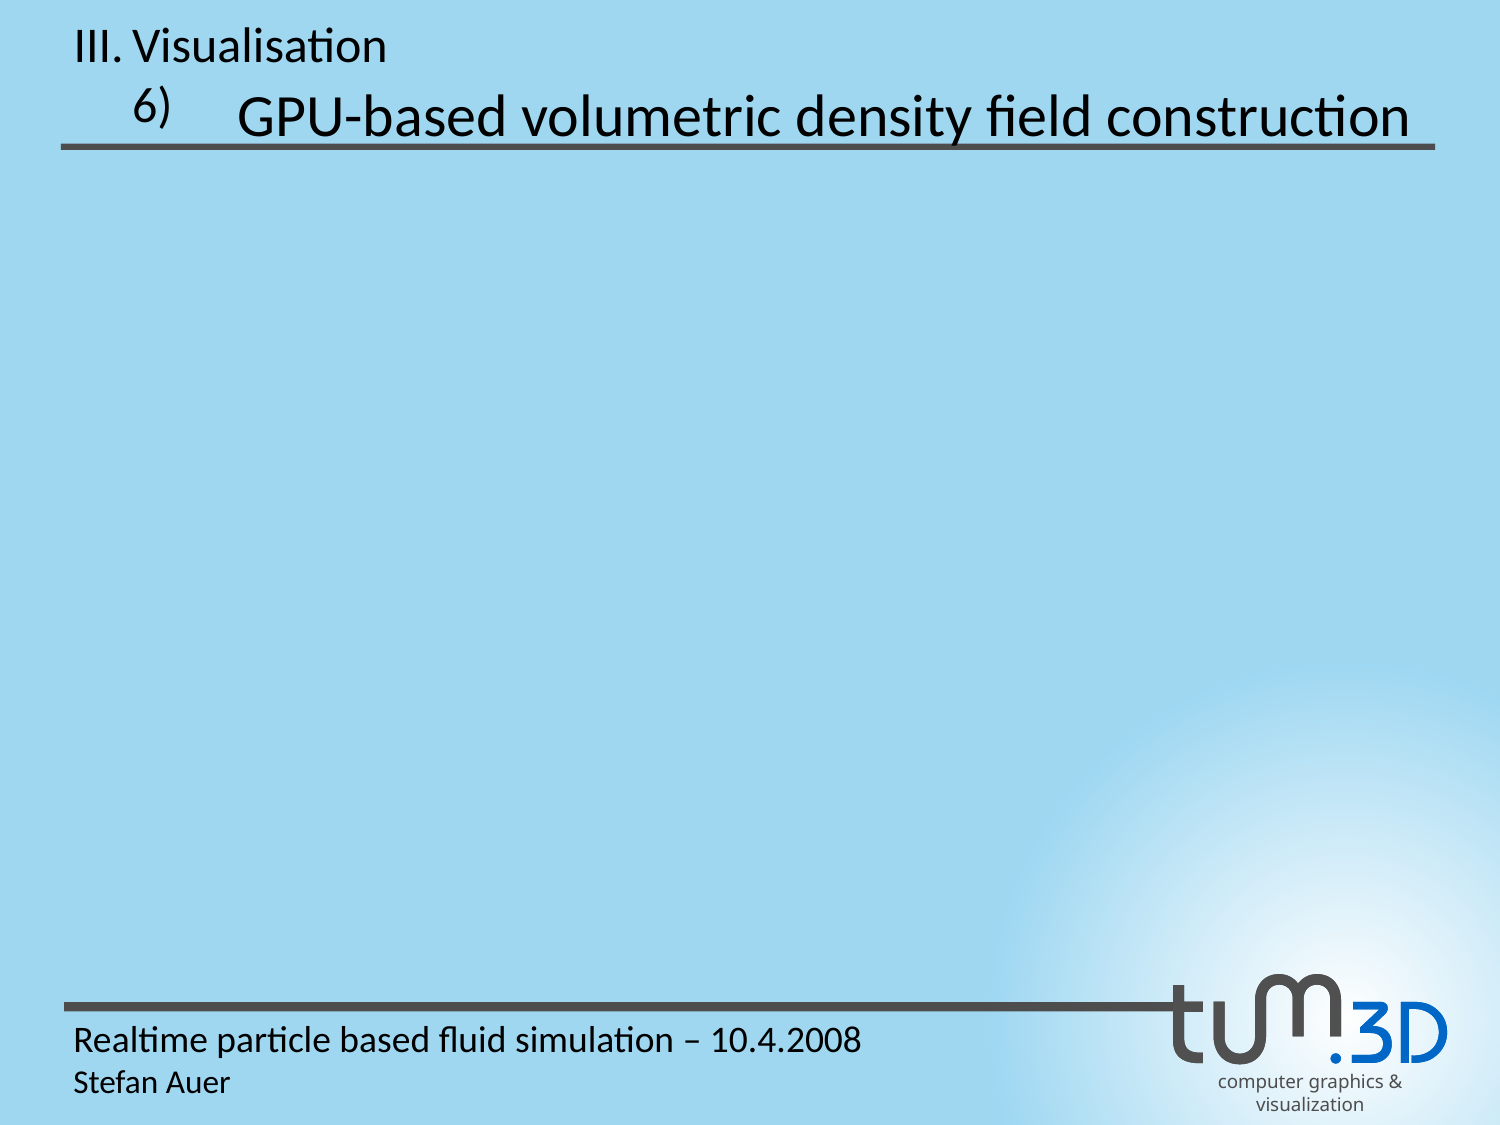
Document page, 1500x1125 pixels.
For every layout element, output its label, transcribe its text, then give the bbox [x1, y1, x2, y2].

list GPU-based volumetric density field construction [222, 68, 1442, 175]
list 6) [117, 64, 223, 159]
list Visualisation [117, 5, 1442, 68]
list III. [58, 5, 117, 88]
picture [0, 0, 1500, 1125]
